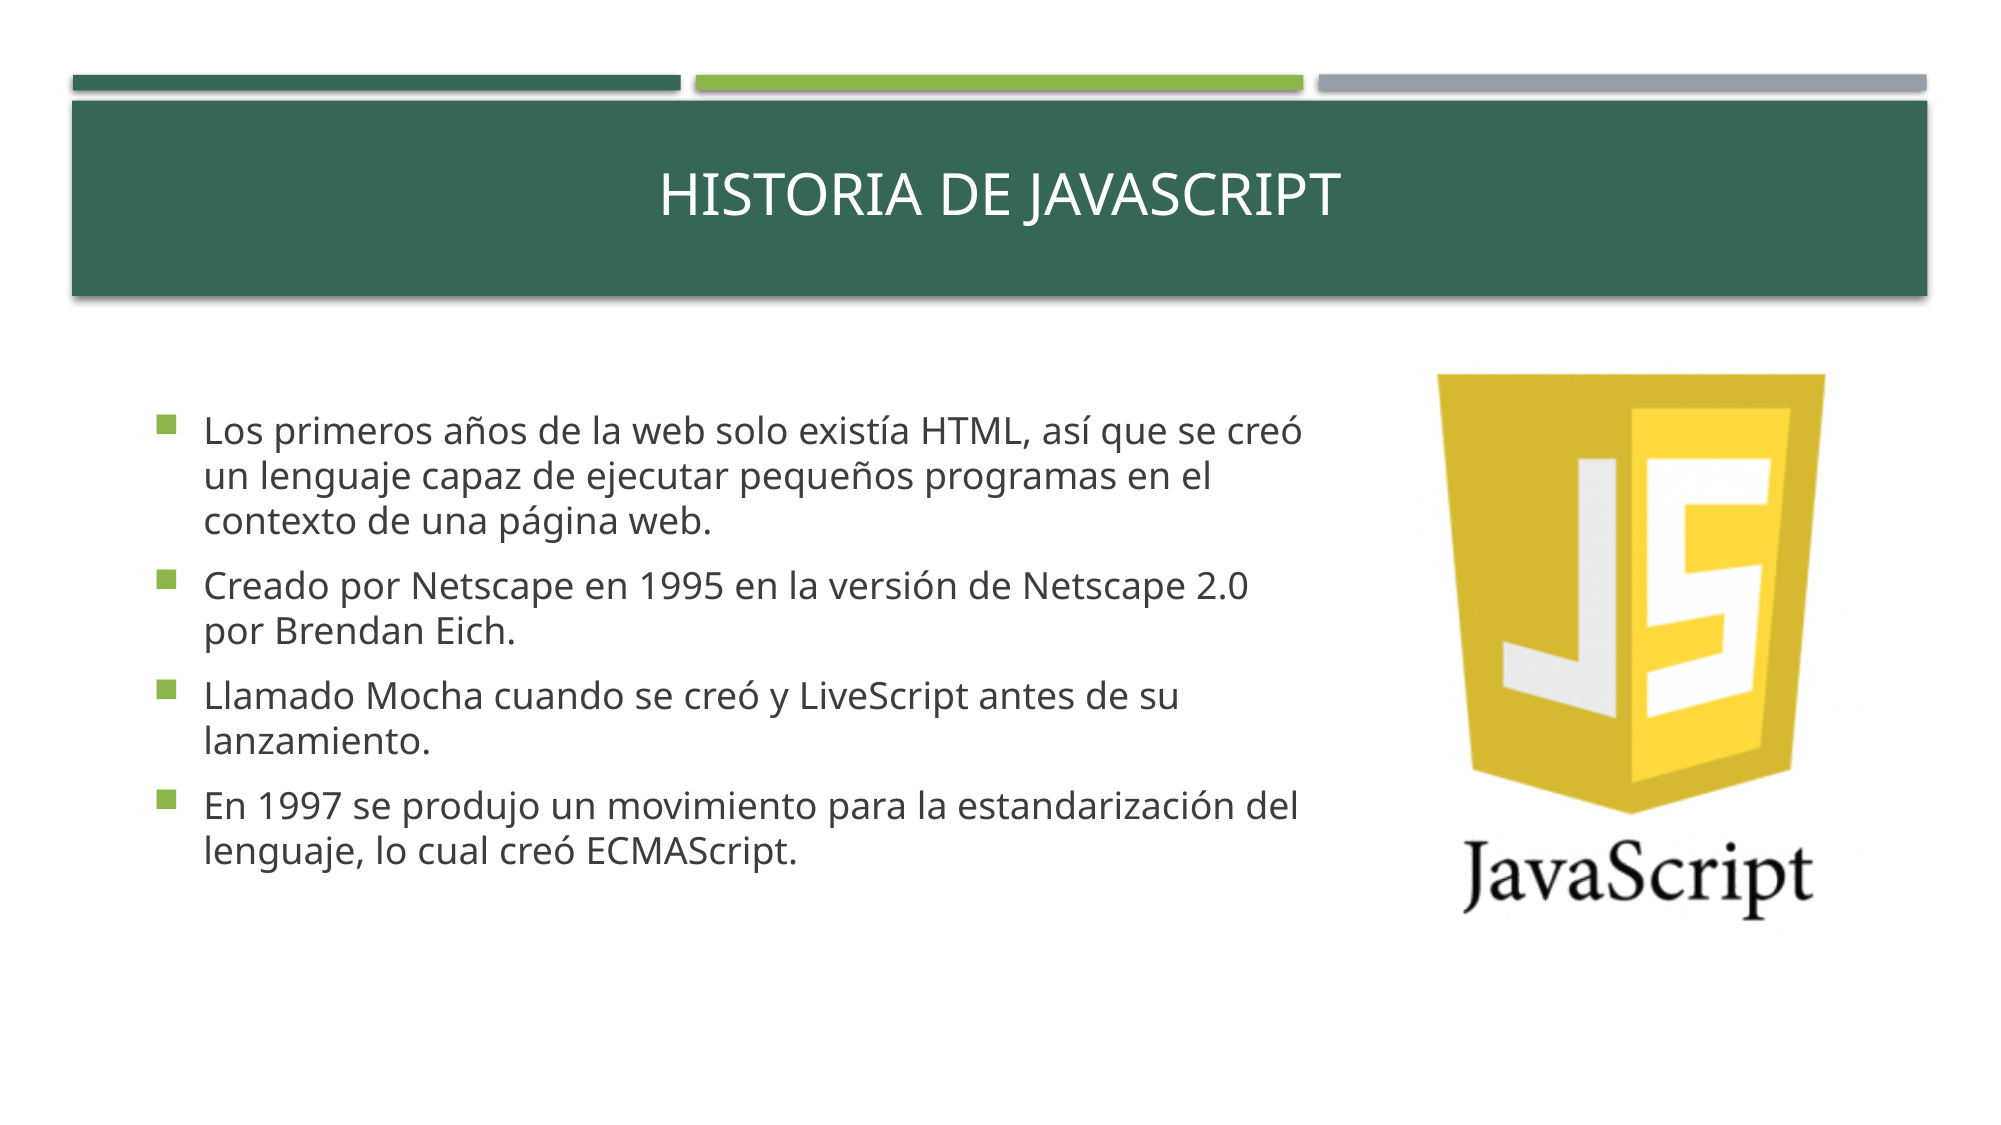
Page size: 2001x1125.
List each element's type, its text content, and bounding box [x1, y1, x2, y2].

picture [1400, 357, 1876, 938]
title Historia de JavaScript [95, 142, 1905, 235]
list Los primeros años de la web solo existía HTML, así que se creó un lenguaje capaz de ejecutar pequeños programas en el contexto de una página web. Creado por Netscape en 1995 en la versión de Netscape 2.0 por Brendan Eich. Llamado Mocha cuando se creó y LiveScript antes de su lanzamiento. En 1997 se produjo un movimiento para la estandarización del lenguaje, lo cual creó ECMAScript. [138, 399, 1324, 1003]
